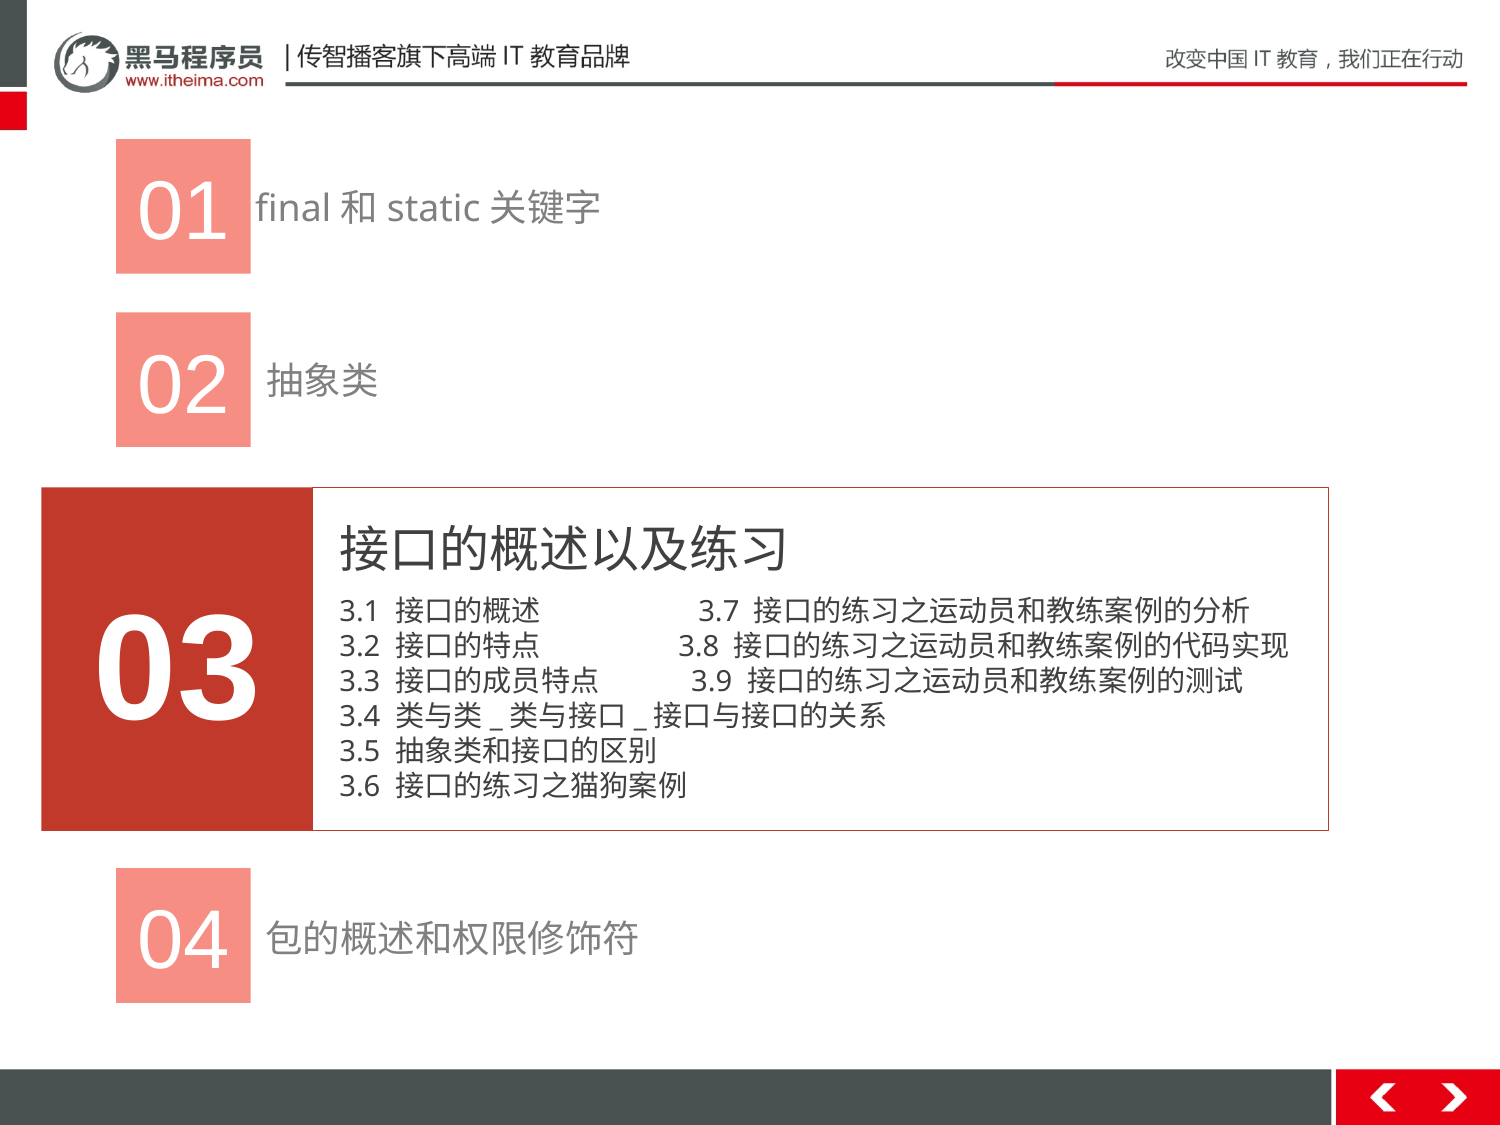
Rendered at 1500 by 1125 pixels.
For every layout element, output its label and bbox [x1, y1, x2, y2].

text_box [115, 867, 658, 1004]
text_box [115, 138, 607, 274]
text_box [41, 487, 1500, 977]
text_box [115, 312, 395, 448]
picture [0, 0, 1500, 1125]
